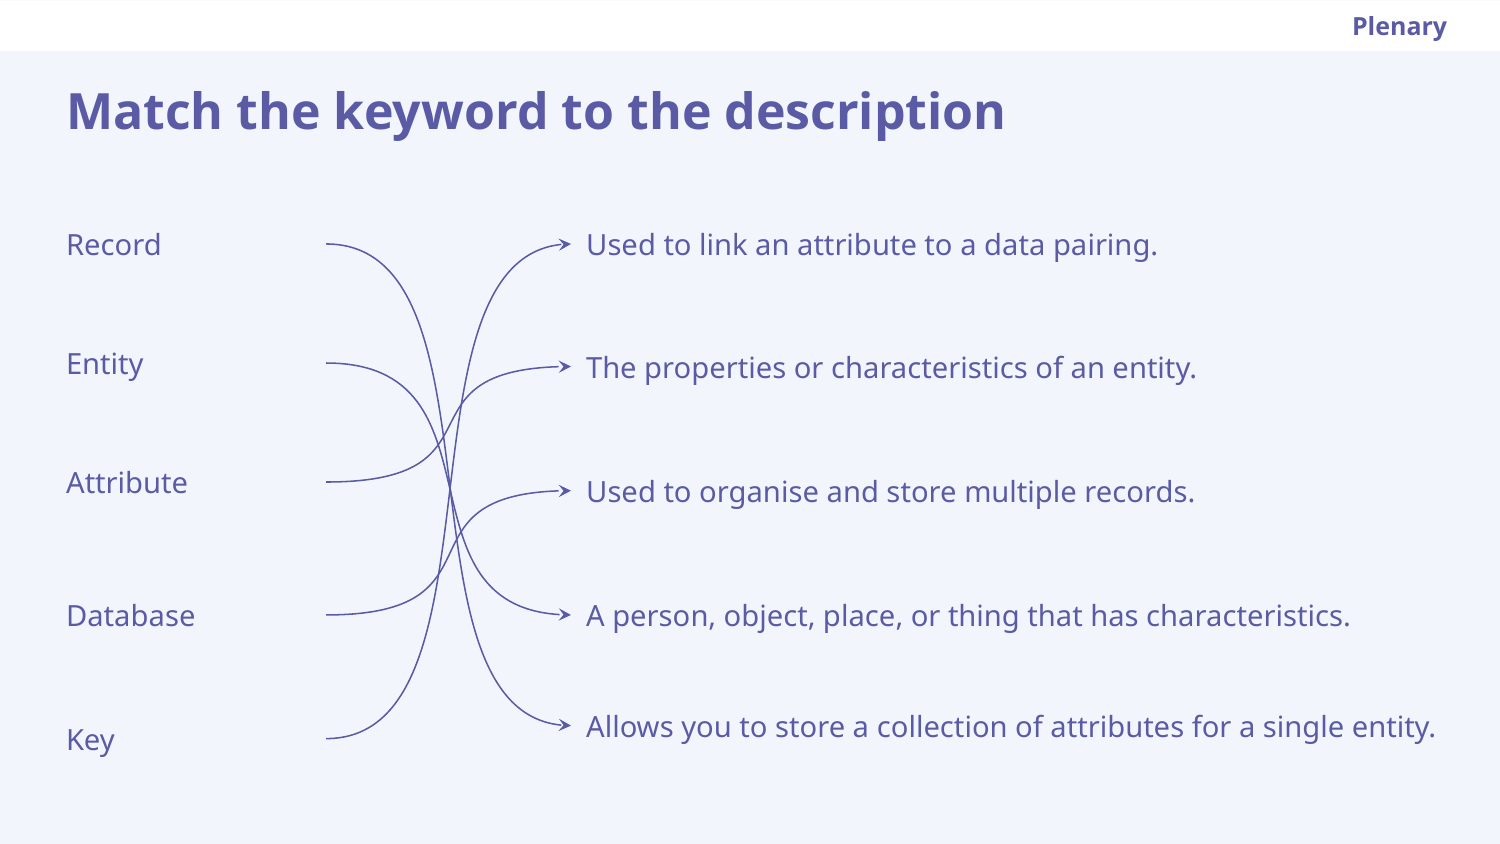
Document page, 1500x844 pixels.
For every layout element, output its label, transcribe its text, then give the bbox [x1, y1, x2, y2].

text_box Attribute [51, 449, 319, 515]
text_box The properties or characteristics of an entity. [577, 334, 1460, 399]
subtitle Plenary [862, 0, 1448, 52]
text_box Database [51, 582, 319, 648]
text_box A person, object, place, or thing that has characteristics. [577, 582, 1460, 648]
text_box Used to organise and store multiple records. [577, 458, 1460, 524]
text_box Entity [51, 330, 319, 396]
text_box Record [51, 211, 327, 277]
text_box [325, 243, 572, 739]
text_box Used to link an attribute to a data pairing. [570, 211, 1460, 277]
title Match the keyword to the description [51, 52, 1449, 167]
text_box Key [51, 706, 327, 772]
text_box Allows you to store a collection of attributes for a single entity. [570, 693, 1460, 759]
